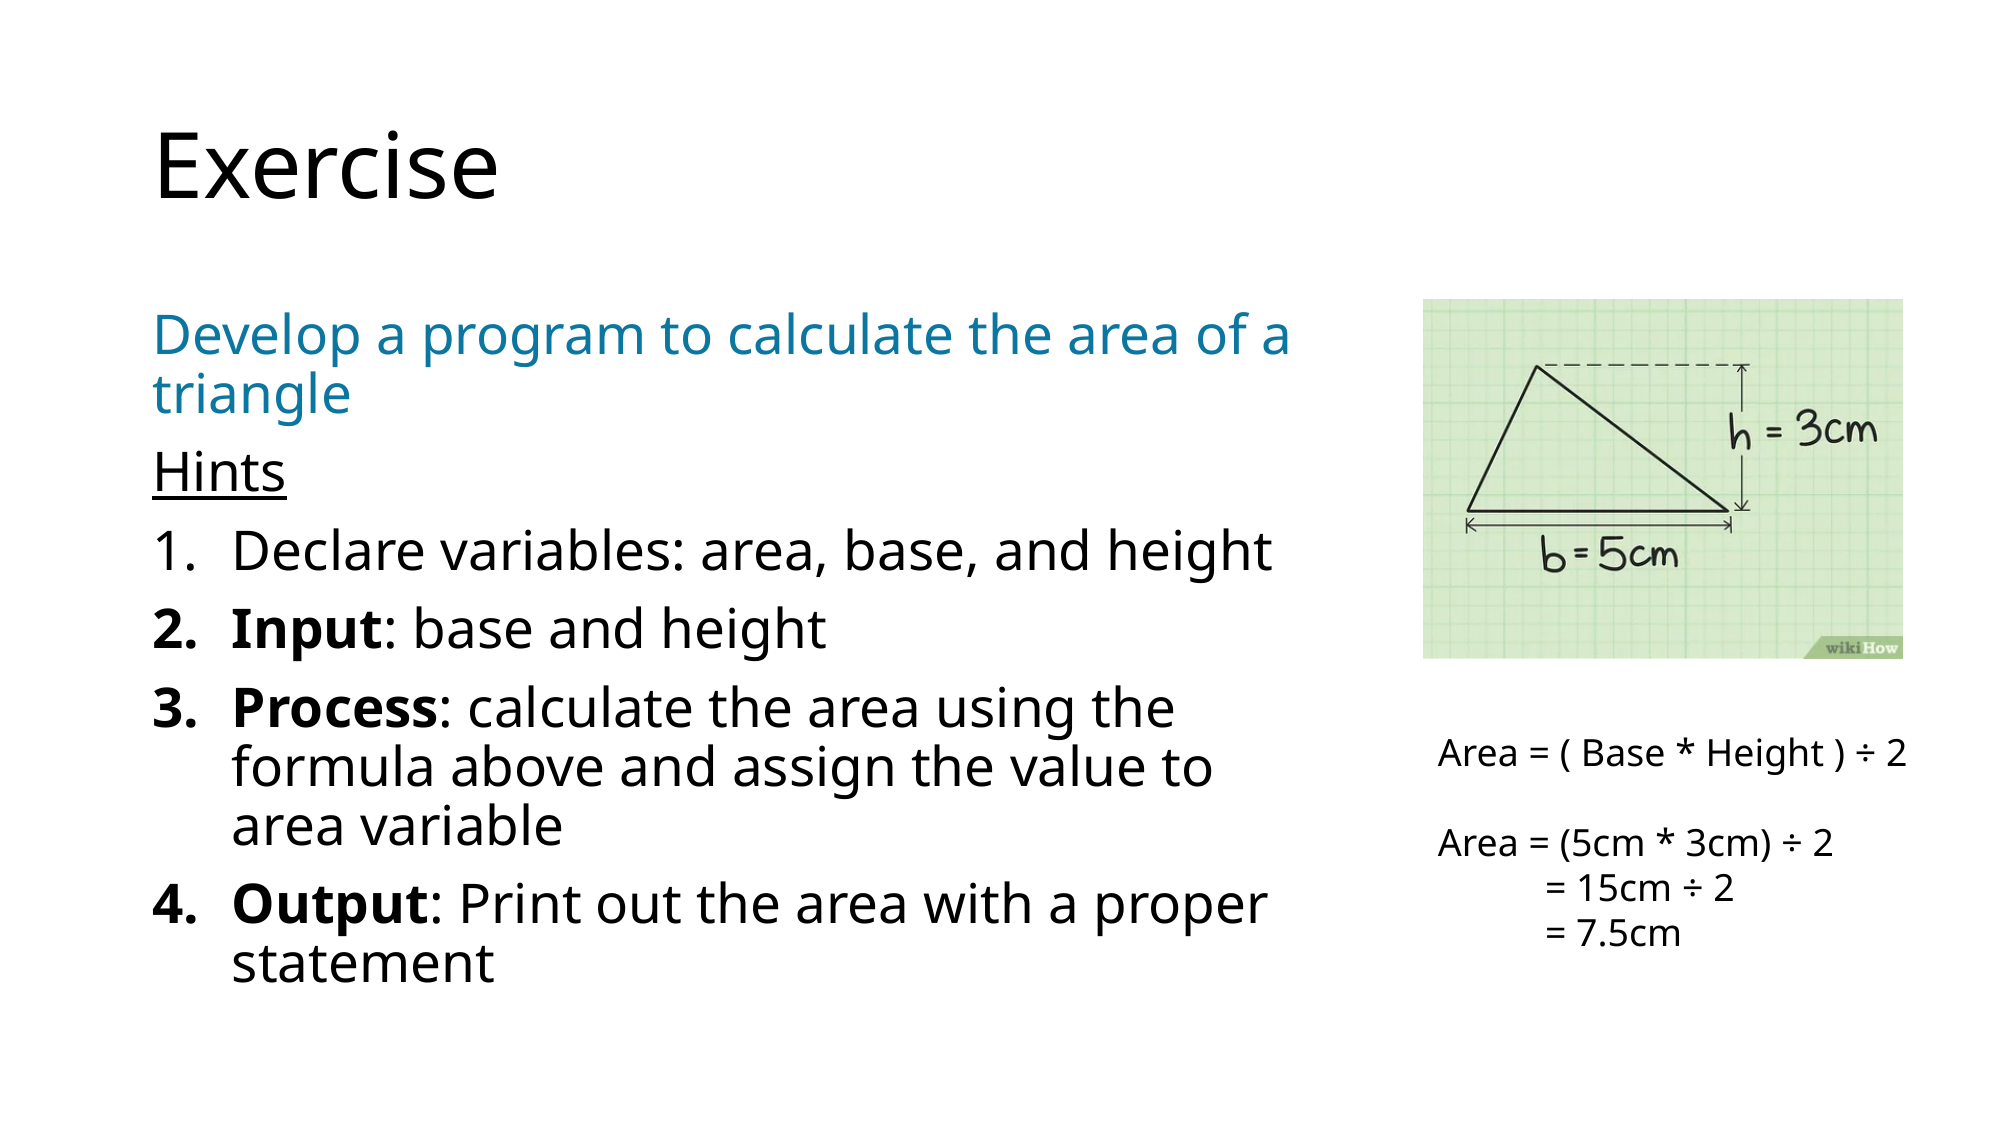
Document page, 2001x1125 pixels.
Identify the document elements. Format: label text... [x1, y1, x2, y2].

text_box Area = ( Base * Height ) ÷ 2 Area = (5cm * 3cm) ÷ 2 = 15cm ÷ 2 = 7.5cm [1423, 721, 1949, 962]
picture [1422, 298, 1903, 660]
title Exercise [137, 59, 1863, 278]
list Develop a program to calculate the area of a triangle Hints Declare variables: area, base, and height Input: base and height Process: calculate the area using the formula above and assign the value to area variable Output: Print out the area with a proper statement [137, 299, 1343, 1014]
